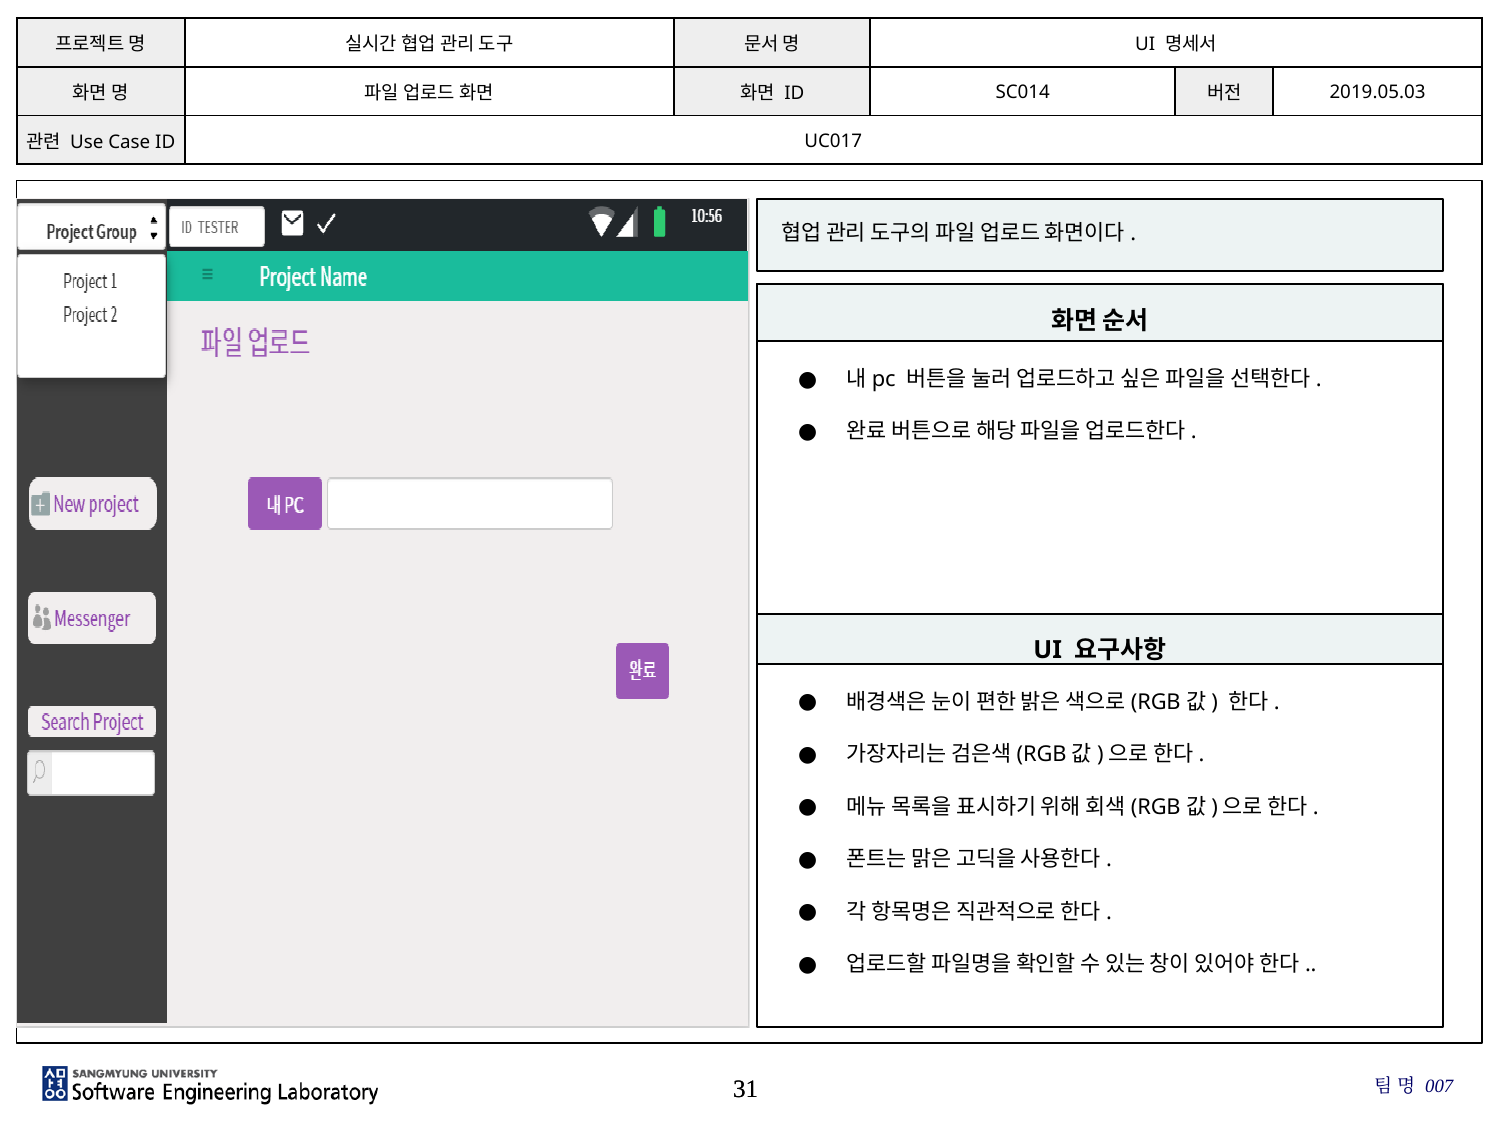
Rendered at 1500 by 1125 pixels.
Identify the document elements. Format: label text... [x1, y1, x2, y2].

table_cell 파일 업로드 화면 [186, 68, 673, 115]
table_cell SC014 [871, 68, 1174, 115]
table_header UI 명세서 [871, 19, 1481, 66]
table_cell 화면 명 [18, 68, 184, 115]
text_box UI 요구사항 [756, 622, 1444, 663]
table_header 프로젝트 명 [18, 19, 184, 66]
table_header 문서 명 [675, 19, 869, 66]
text_box 협업 관리 도구의 파일 업로드 화면이다. [756, 198, 1444, 271]
table_cell UC017 [186, 116, 1481, 163]
text_box 배경색은 눈이 편한 밝은 색으로(RGB값) 한다. 가장자리는 검은색(RGB값)으로 한다. 메뉴 목록을 표시하기 위해 회색(RGB값)으로 한다. 폰트는 맑은 고딕을 사용한다. 각 항목명은 직관적으로 한다. 업로드할 파일명을 확인할 수 있는 창이 있어야 한다.. [756, 663, 1444, 1028]
picture [16, 198, 751, 1028]
table_cell 관련 Use Case ID [18, 116, 184, 163]
table_cell 화면 ID [675, 68, 869, 115]
table_cell 버전 [1176, 68, 1272, 115]
picture [42, 1066, 382, 1106]
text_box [756, 283, 1444, 615]
footer 팀 명 007 [994, 1060, 1454, 1110]
table_header 실시간 협업 관리 도구 [186, 19, 673, 66]
table_cell 2019.05.03 [1274, 68, 1481, 115]
